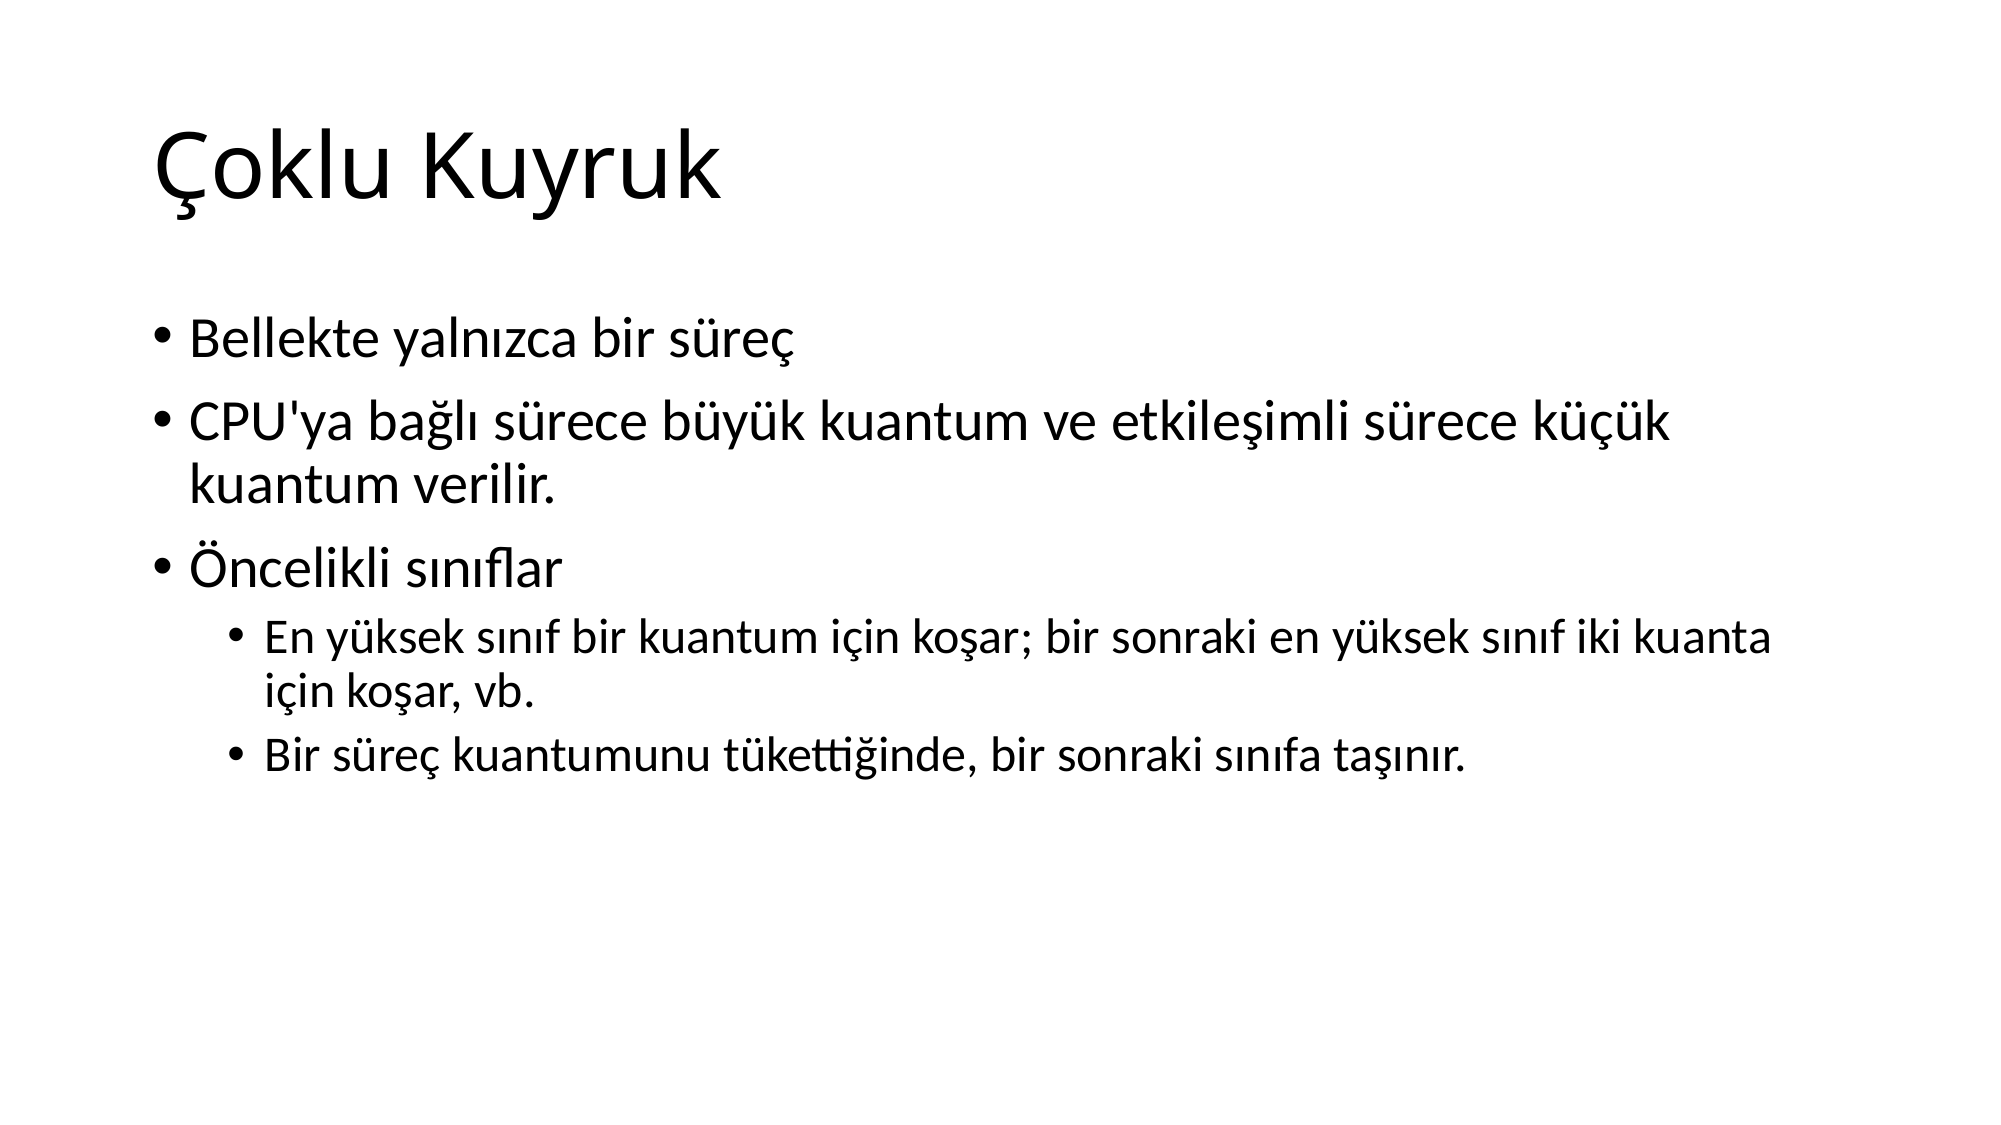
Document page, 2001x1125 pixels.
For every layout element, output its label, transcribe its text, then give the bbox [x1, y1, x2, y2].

title Çoklu Kuyruk [137, 59, 1863, 278]
list Bellekte yalnızca bir süreç CPU'ya bağlı sürece büyük kuantum ve etkileşimli sürece küçük kuantum verilir. Öncelikli sınıflar En yüksek sınıf bir kuantum için koşar; bir sonraki en yüksek sınıf iki kuanta için koşar, vb. Bir süreç kuantumunu tükettiğinde, bir sonraki sınıfa taşınır. [137, 299, 1863, 1068]
